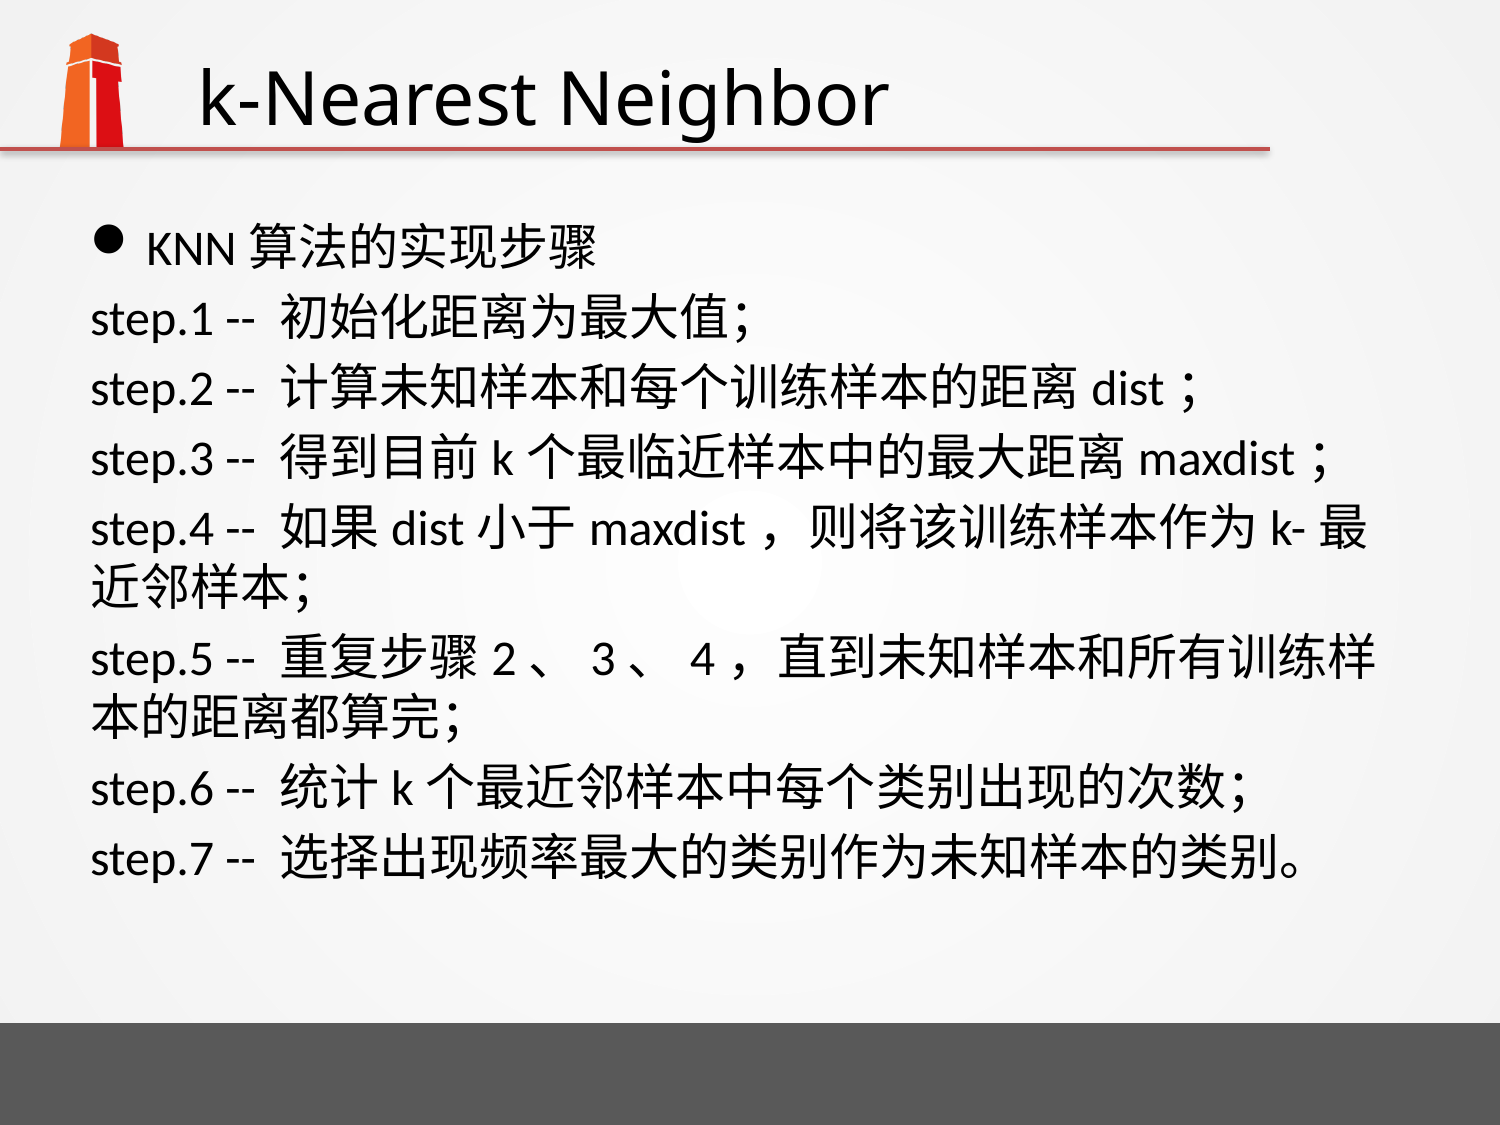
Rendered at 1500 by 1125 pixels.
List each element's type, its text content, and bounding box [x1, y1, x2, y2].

picture [16, 11, 166, 147]
list KNN算法的实现步骤 step.1 -- 初始化距离为最大值； step.2 -- 计算未知样本和每个训练样本的距离dist； step.3 -- 得到目前k个最临近样本中的最大距离maxdist； step.4 -- 如果dist小于maxdist，则将该训练样本作为k-最近邻样本； step.5 -- 重复步骤2、3、4，直到未知样本和所有训练样本的距离都算完； step.6 -- 统计k个最近邻样本中每个类别出现的次数； step.7 -- 选择出现频率最大的类别作为未知样本的类别。 [75, 208, 1425, 1005]
title k-Nearest Neighbor [183, 42, 1270, 149]
